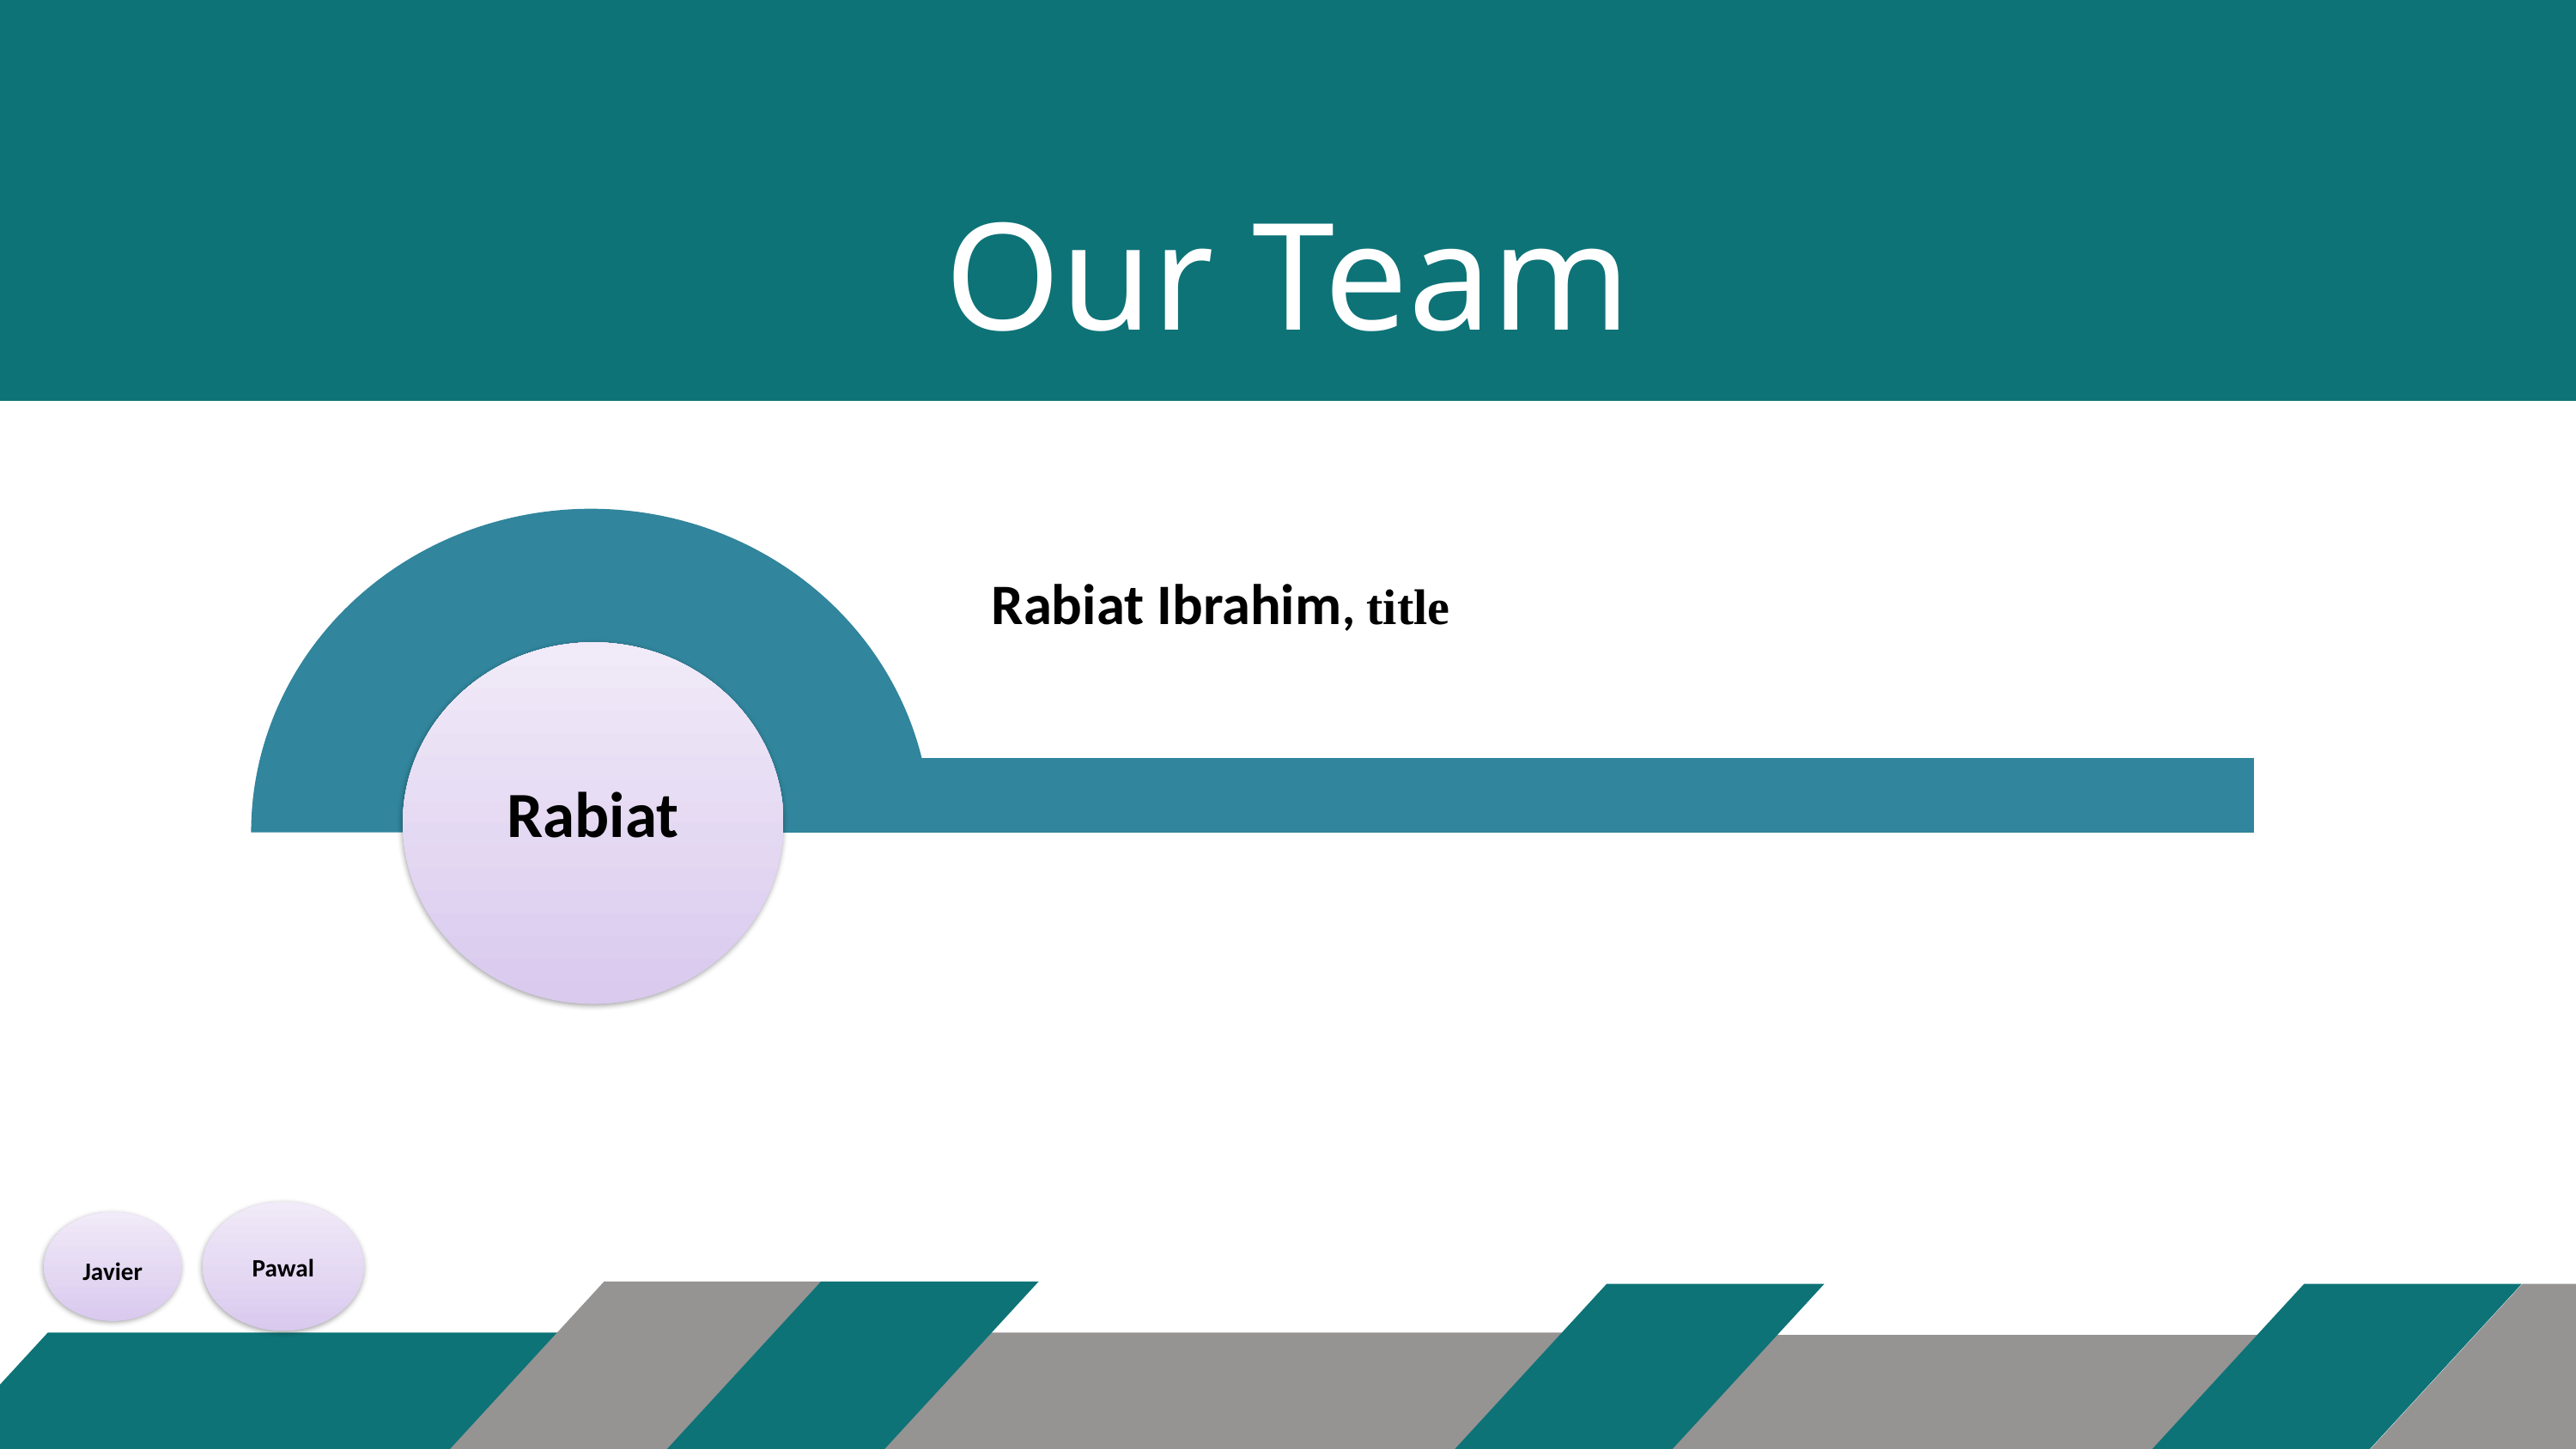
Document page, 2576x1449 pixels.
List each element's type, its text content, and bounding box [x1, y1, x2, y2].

text_box [249, 506, 933, 834]
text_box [402, 642, 784, 1004]
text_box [446, 1281, 662, 1449]
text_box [43, 1211, 182, 1322]
text_box Rabiat Ibrahim, title [931, 529, 1511, 643]
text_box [663, 1281, 1039, 1449]
text_box [924, 756, 2256, 834]
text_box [1449, 1283, 1825, 1449]
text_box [2364, 1283, 2576, 1449]
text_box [202, 1201, 365, 1331]
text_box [0, 0, 2576, 402]
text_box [2146, 1283, 2363, 1449]
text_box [1042, 1332, 1444, 1449]
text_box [1828, 1334, 2142, 1449]
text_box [0, 1332, 441, 1449]
